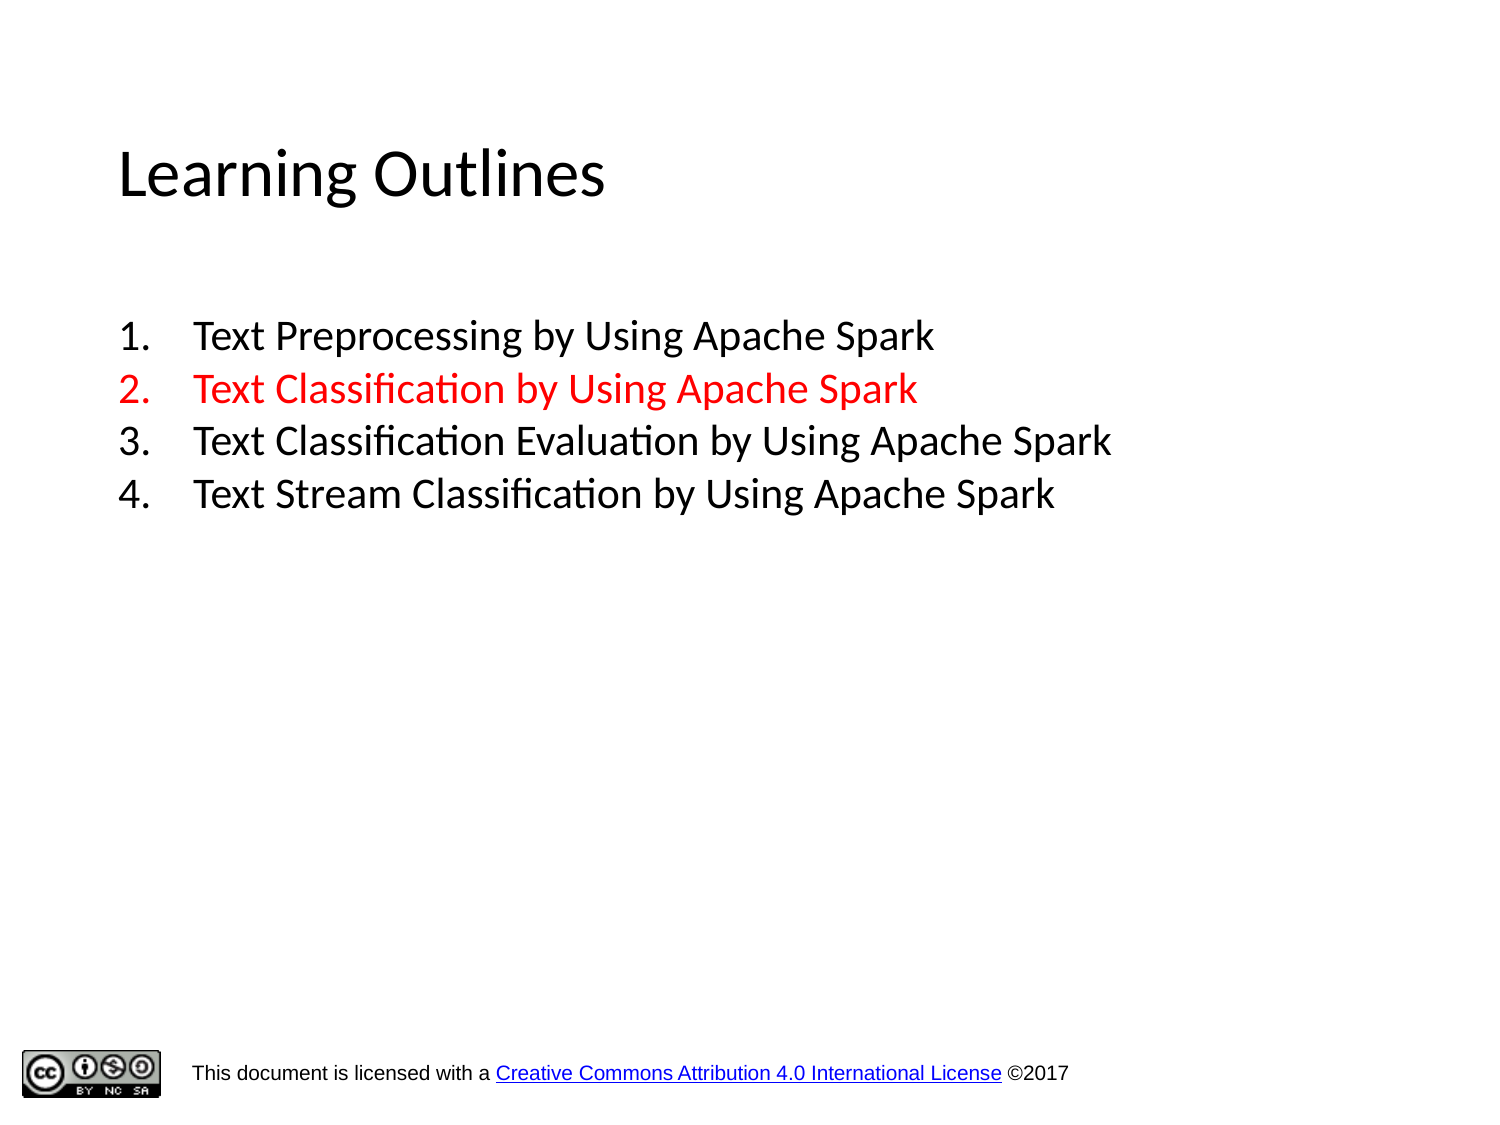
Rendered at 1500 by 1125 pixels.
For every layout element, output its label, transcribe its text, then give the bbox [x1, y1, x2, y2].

text_box Learning Outlines [103, 59, 1397, 278]
picture [22, 1050, 161, 1098]
text_box Text Preprocessing by Using Apache Spark Text Classification by Using Apache Spark Text Classification Evaluation by Using Apache Spark Text Stream Classification by Using Apache Spark [103, 299, 1397, 1014]
